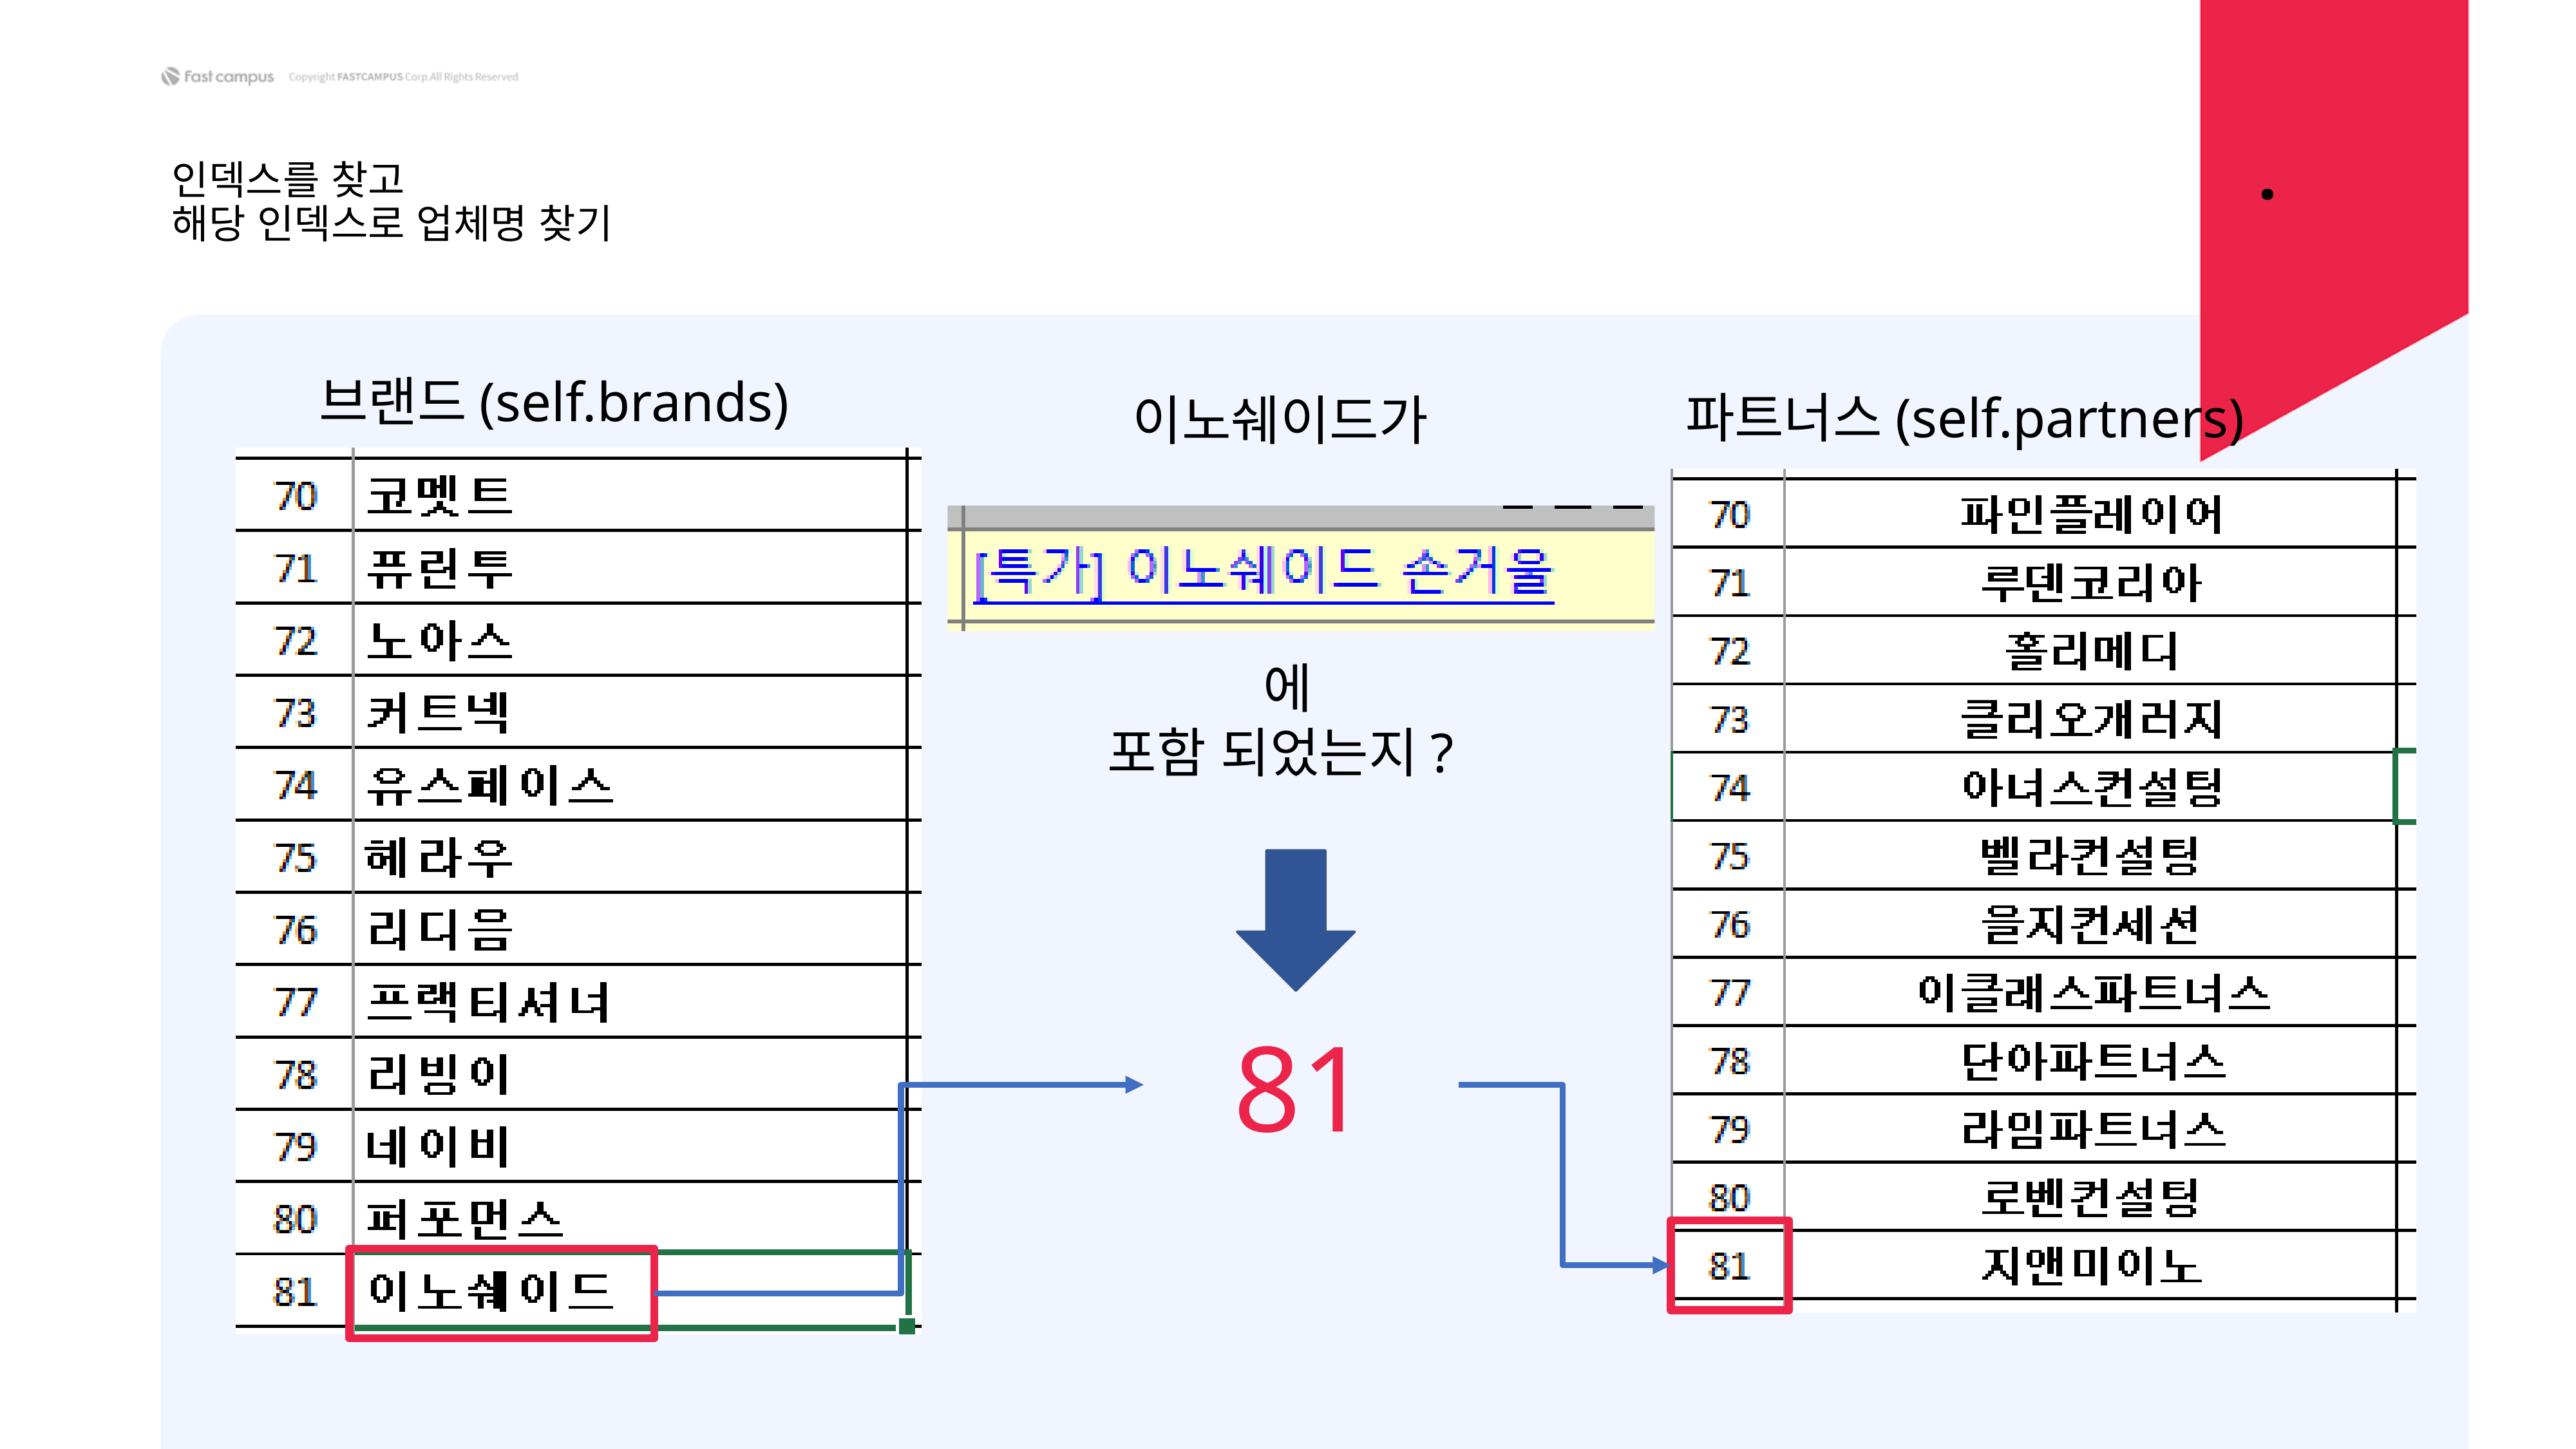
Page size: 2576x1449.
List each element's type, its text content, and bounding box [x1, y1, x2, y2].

picture [0, 0, 2576, 1449]
text_box 이노쉐이드가 [1023, 381, 1553, 456]
text_box 81 [1143, 1009, 1459, 1160]
text_box 브랜드(self.brands) [260, 363, 849, 437]
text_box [1458, 1085, 1671, 1266]
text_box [654, 1085, 1144, 1294]
title 인덱스를 찾고 해당 인덱스로 업체명 찾기 [162, 155, 655, 304]
text_box [1236, 849, 1356, 992]
text_box 파트너스(self.partners) [1671, 379, 2260, 453]
text_box 에 포함 되었는지? [1023, 649, 1553, 788]
